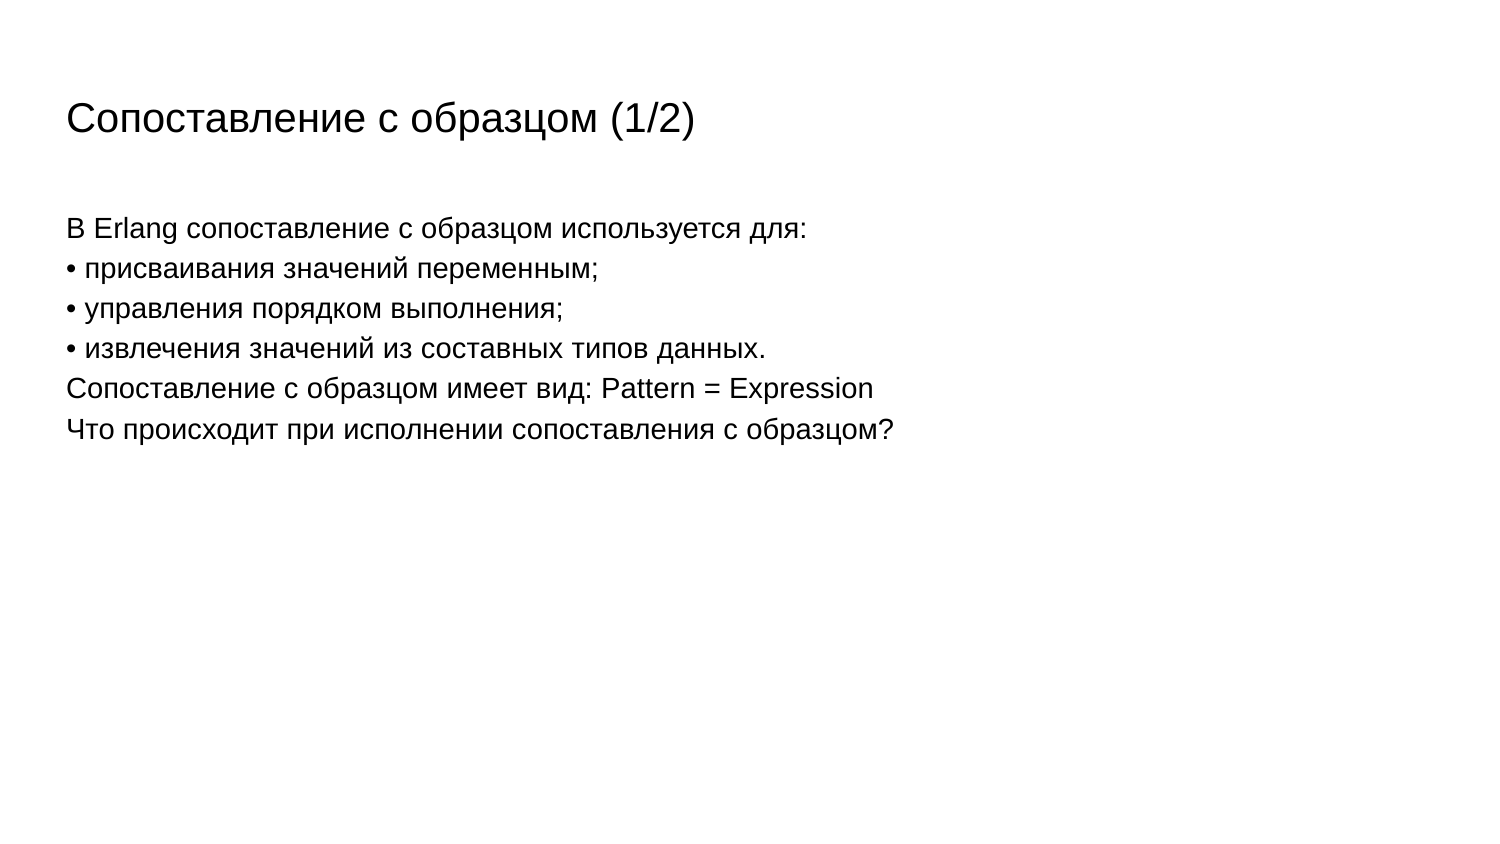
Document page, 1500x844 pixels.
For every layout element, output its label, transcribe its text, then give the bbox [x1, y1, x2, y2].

title Сопоставление с образцом (1/2) [51, 72, 1449, 167]
list В Erlang сопоставление с образцом используется для: • присваивания значений переменным; • управления порядком выполнения; • извлечения значений из составных типов данных. Сопоставление с образцом имеет вид: Pattern = Expression Что происходит при исполнении сопоставления с образцом? [51, 189, 1449, 750]
